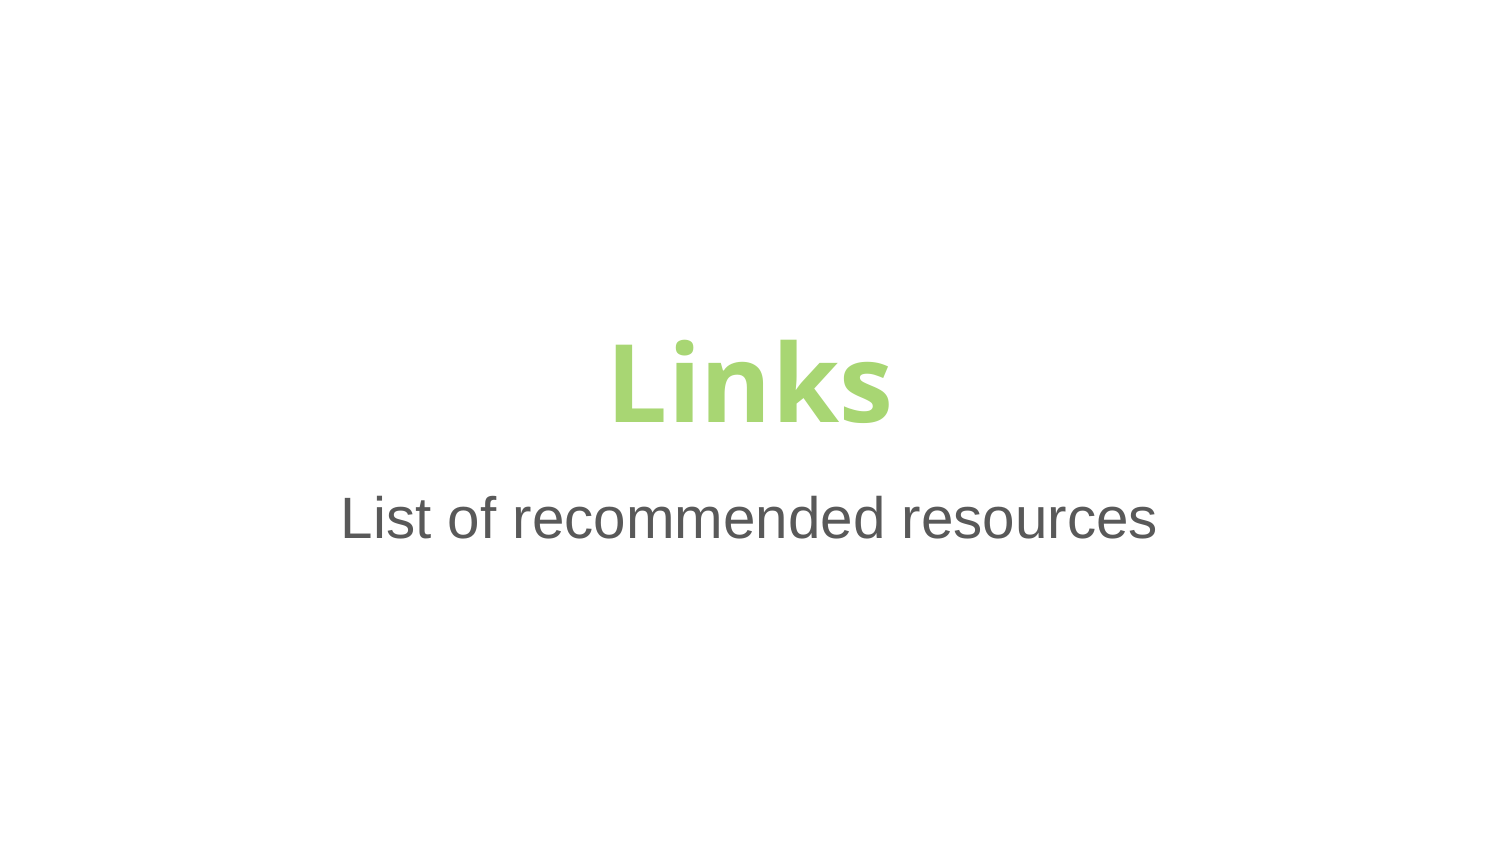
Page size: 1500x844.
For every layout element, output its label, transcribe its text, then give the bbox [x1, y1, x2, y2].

subtitle List of recommended resources [51, 464, 1449, 595]
title Links [51, 122, 1449, 459]
